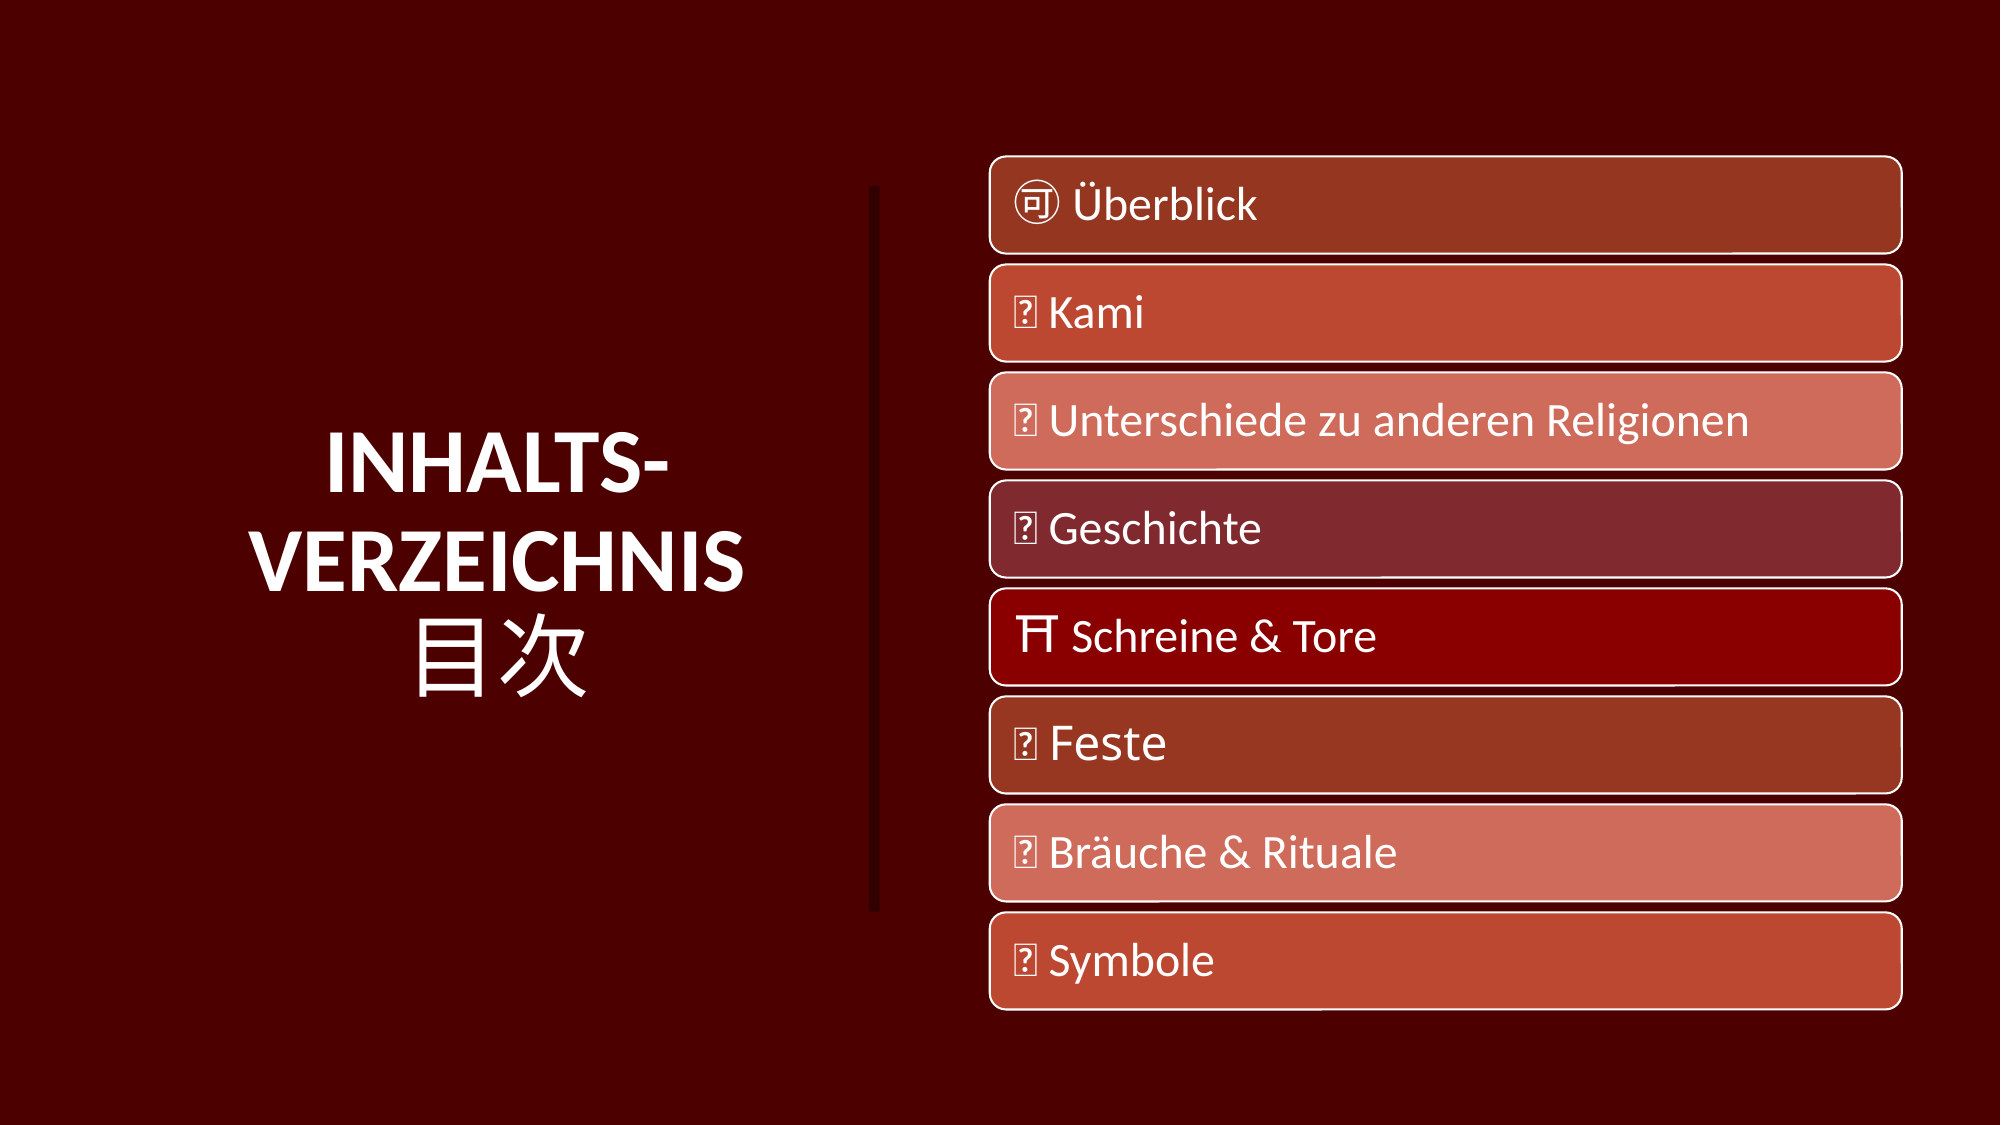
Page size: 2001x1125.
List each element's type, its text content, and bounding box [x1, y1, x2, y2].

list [989, 145, 1902, 1021]
text_box [868, 185, 881, 913]
title INHALTS- VERZEICHNIS 目次 [177, 177, 818, 947]
